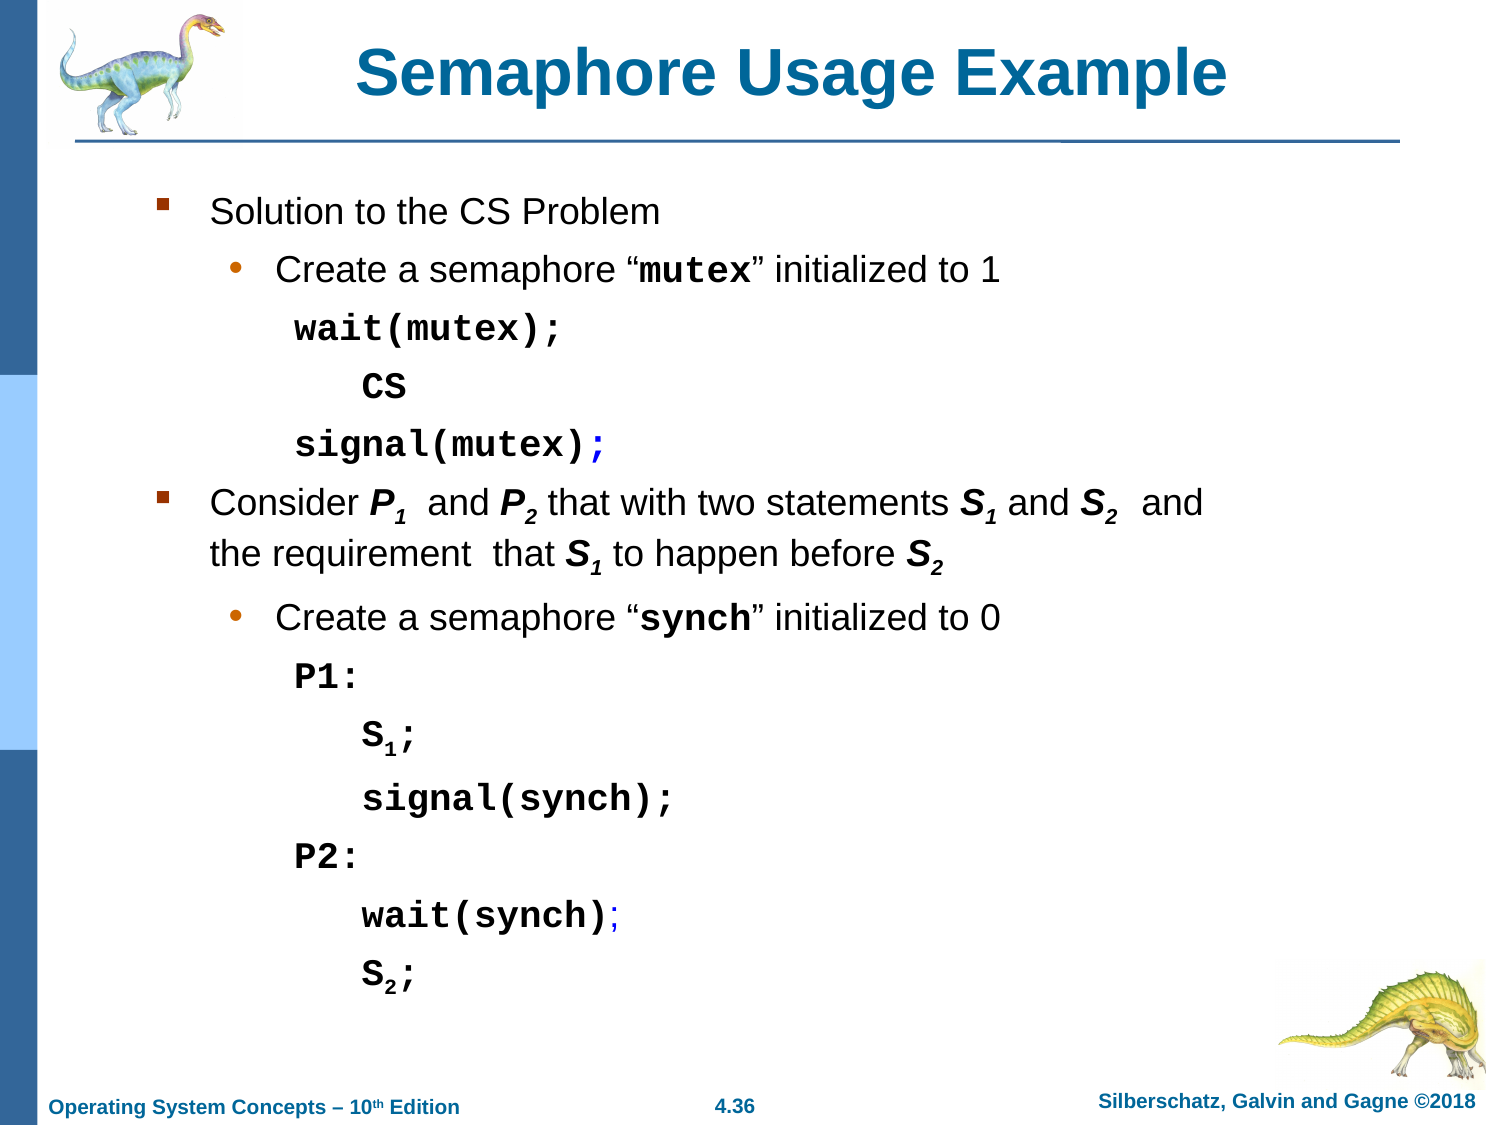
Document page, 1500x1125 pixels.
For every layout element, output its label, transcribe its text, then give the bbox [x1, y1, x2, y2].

title Semaphore Usage Example [92, 41, 1493, 117]
picture [1275, 959, 1486, 1090]
list Solution to the CS Problem Create a semaphore “mutex” initialized to 1 wait(mutex); CS signal(mutex); Consider P1 and P2 that with two statements S1 and S2 and the requirement that S1 to happen before S2 Create a semaphore “synch” initialized to 0 P1: S1; signal(synch); P2: wait(synch); S2; [138, 179, 1236, 913]
picture [46, 0, 243, 149]
